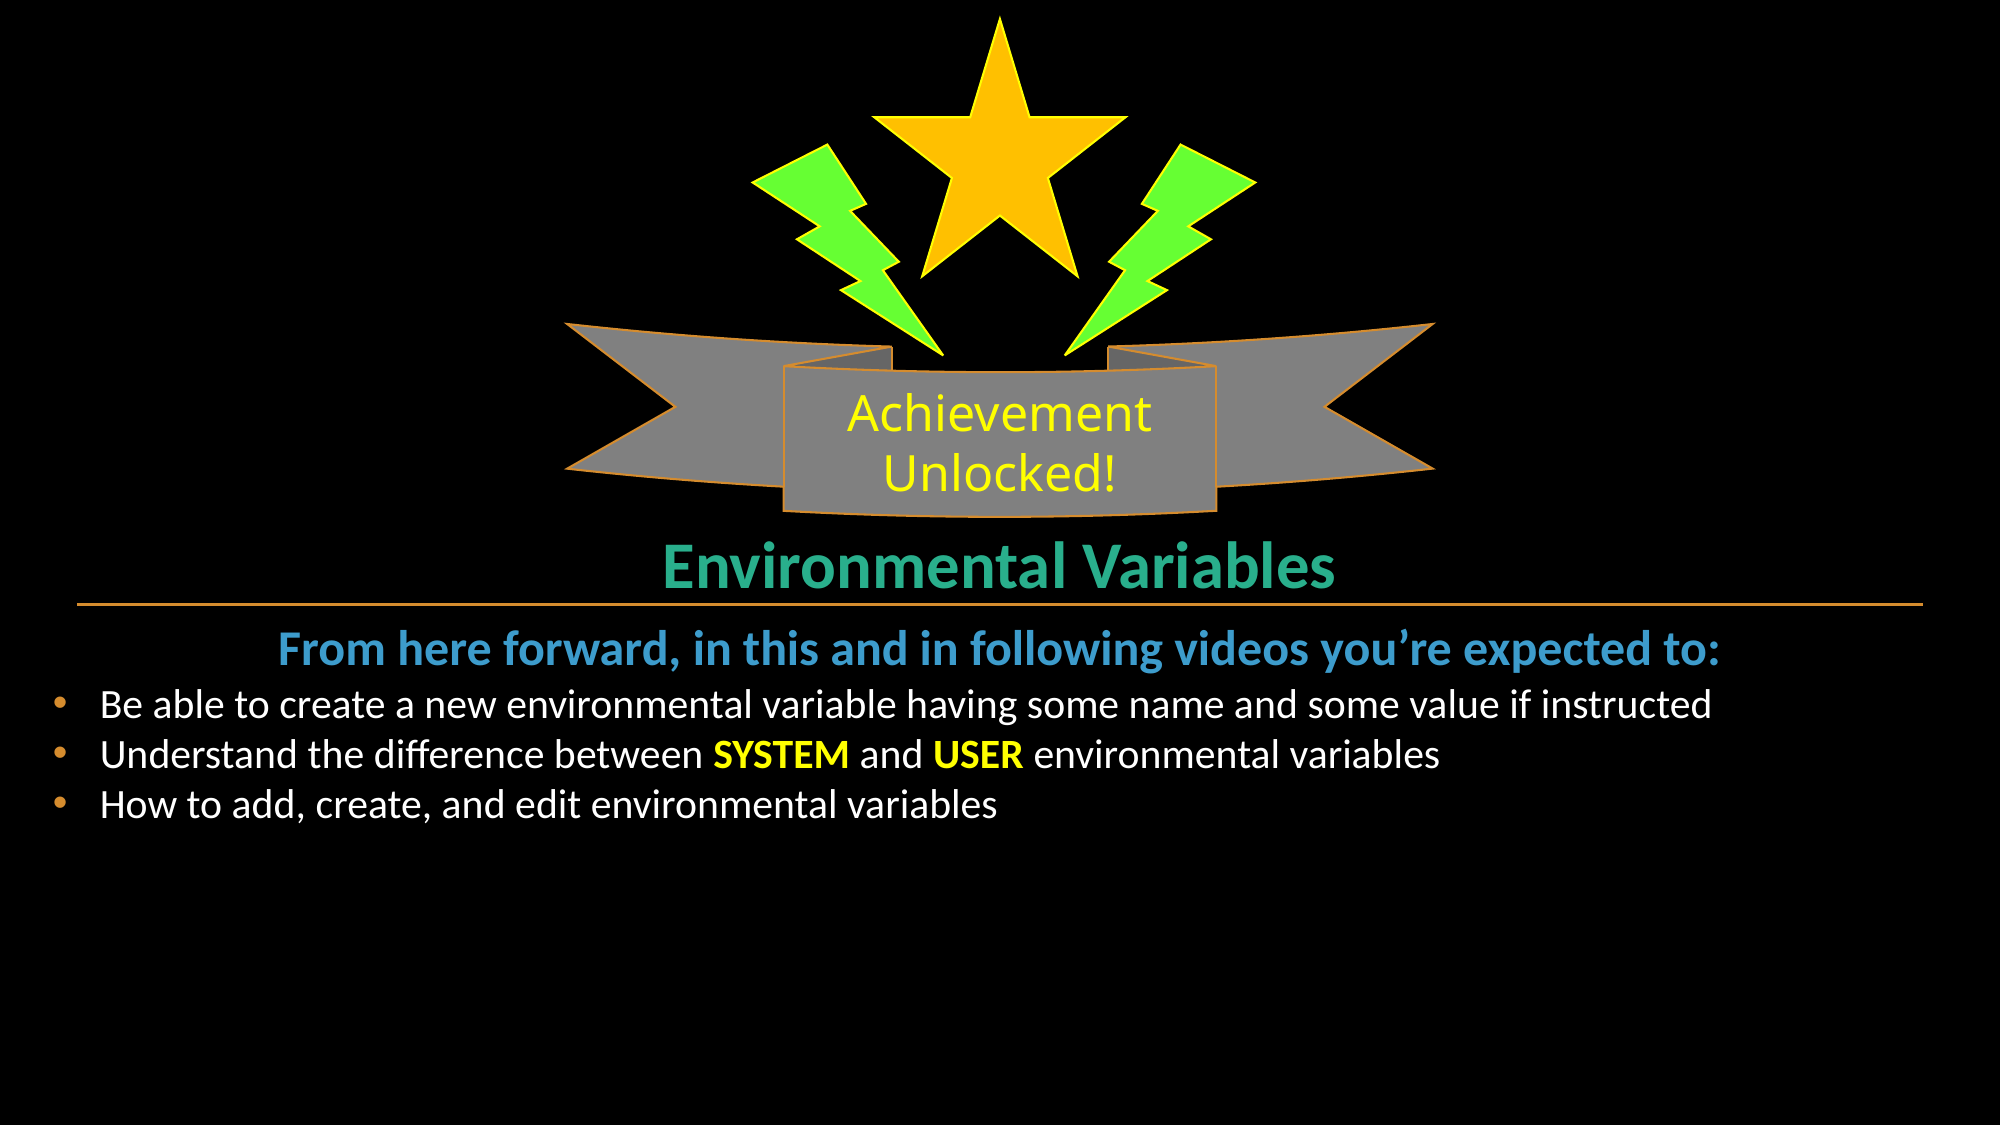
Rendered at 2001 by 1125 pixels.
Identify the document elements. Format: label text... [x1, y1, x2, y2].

text_box Be able to create a new environmental variable having some name and some value if instructed Understand the difference between SYSTEM and USER environmental variables How to add, create, and edit environmental variables [38, 669, 1962, 835]
text_box From here forward, in this and in following videos you’re expected to: [254, 608, 1746, 683]
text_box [567, 18, 1433, 517]
text_box Environmental Variables [499, 514, 1501, 603]
